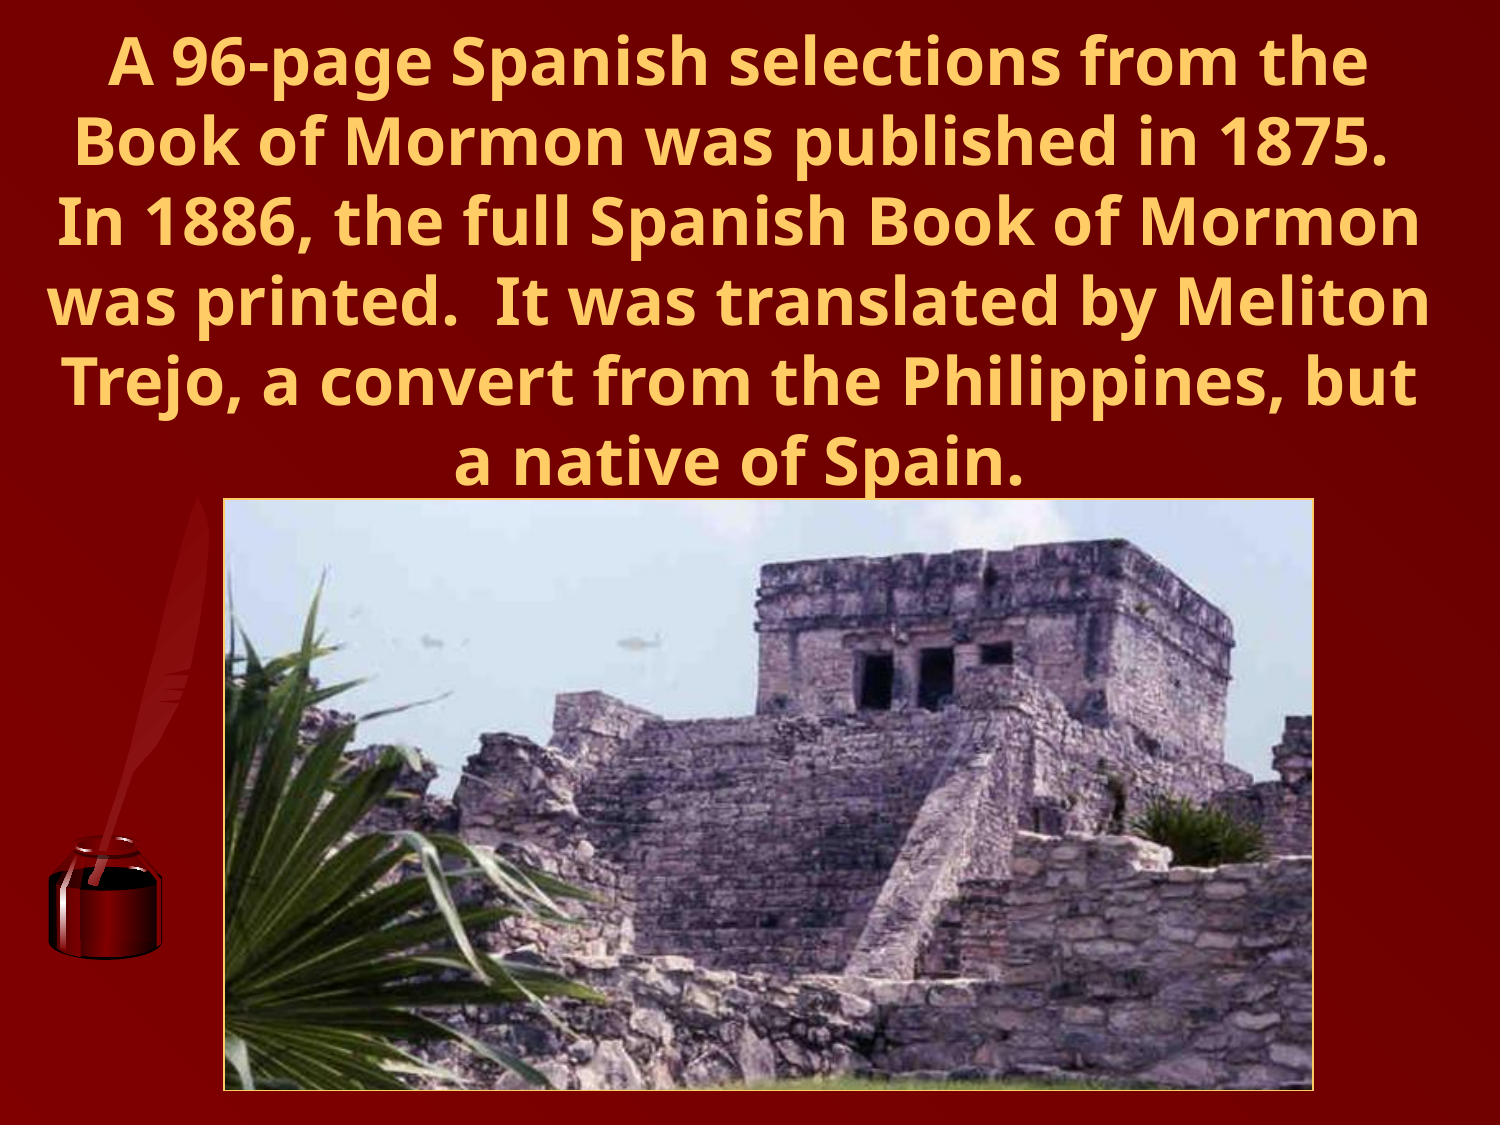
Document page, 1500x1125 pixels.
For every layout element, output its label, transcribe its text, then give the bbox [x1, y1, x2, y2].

picture [224, 499, 1313, 1090]
title A 96-page Spanish selections from the Book of Mormon was published in 1875. In 1886, the full Spanish Book of Mormon was printed. It was translated by Meliton Trejo, a convert from the Philippines, but a native of Spain. [29, 37, 1451, 481]
